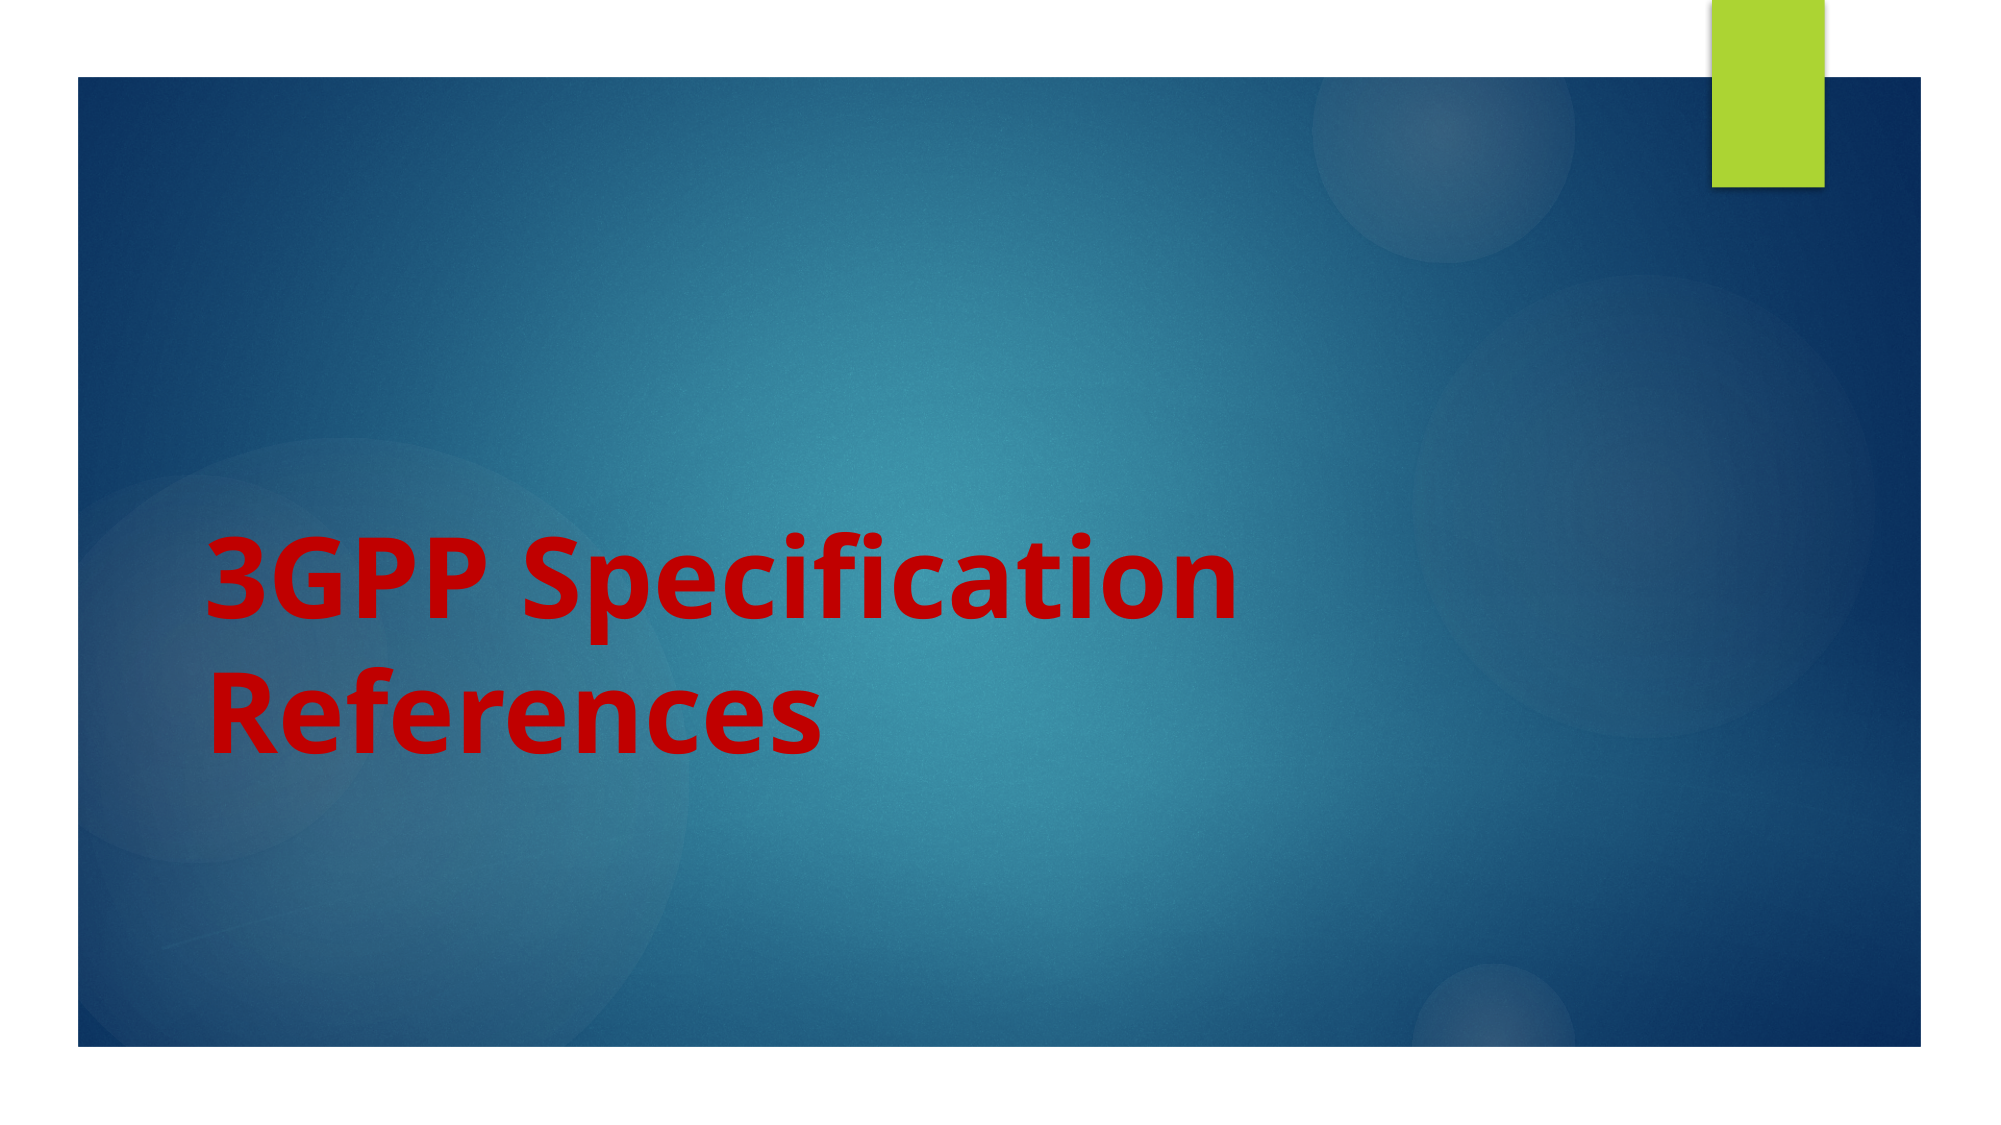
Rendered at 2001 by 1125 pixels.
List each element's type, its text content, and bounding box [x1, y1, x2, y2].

title 3GPP Specification References [189, 344, 1638, 784]
